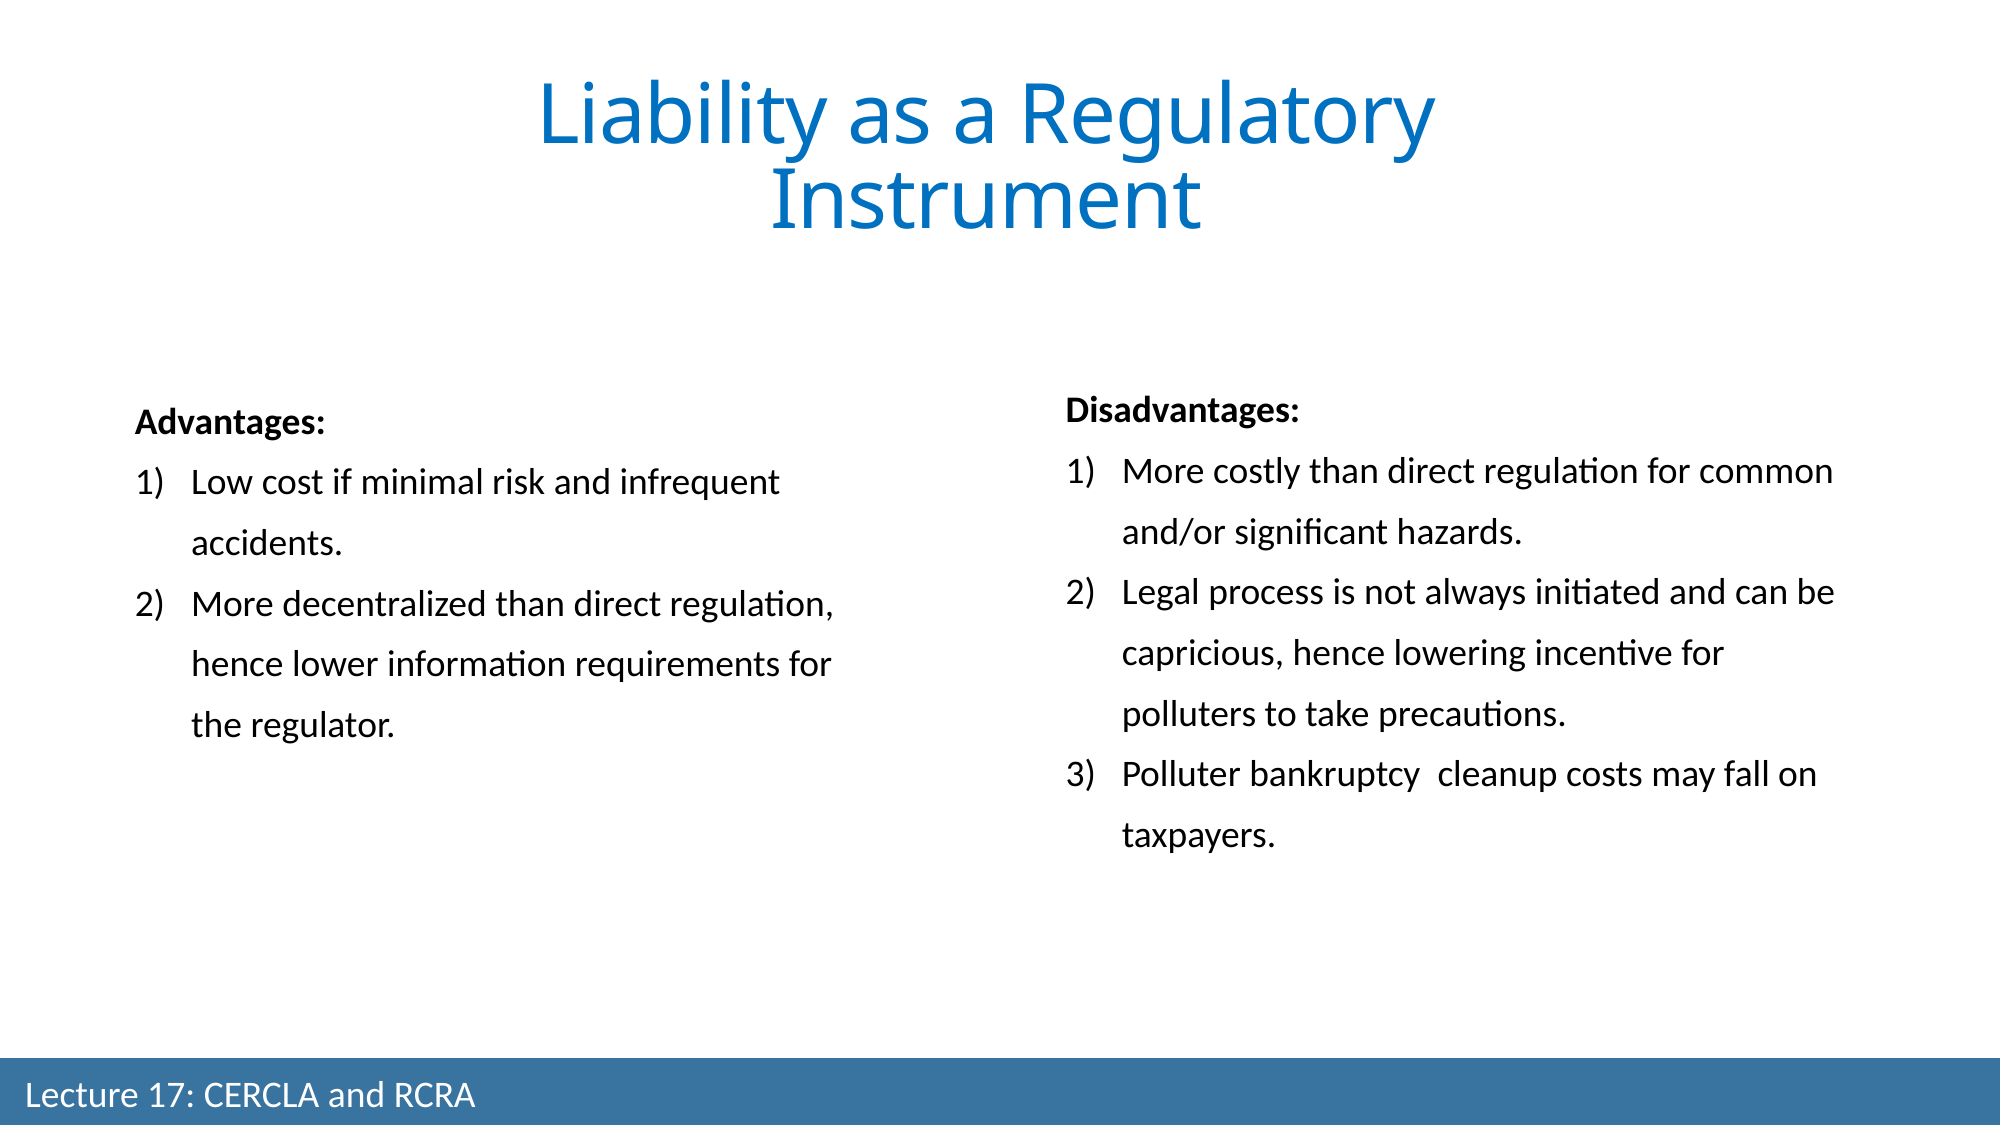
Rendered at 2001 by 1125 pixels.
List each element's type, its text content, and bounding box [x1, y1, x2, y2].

text_box Advantages: Low cost if minimal risk and infrequent accidents. More decentralized than direct regulation, hence lower information requirements for the regulator. [119, 373, 896, 753]
text_box Liability as a Regulatory Instrument [393, 0, 1579, 254]
